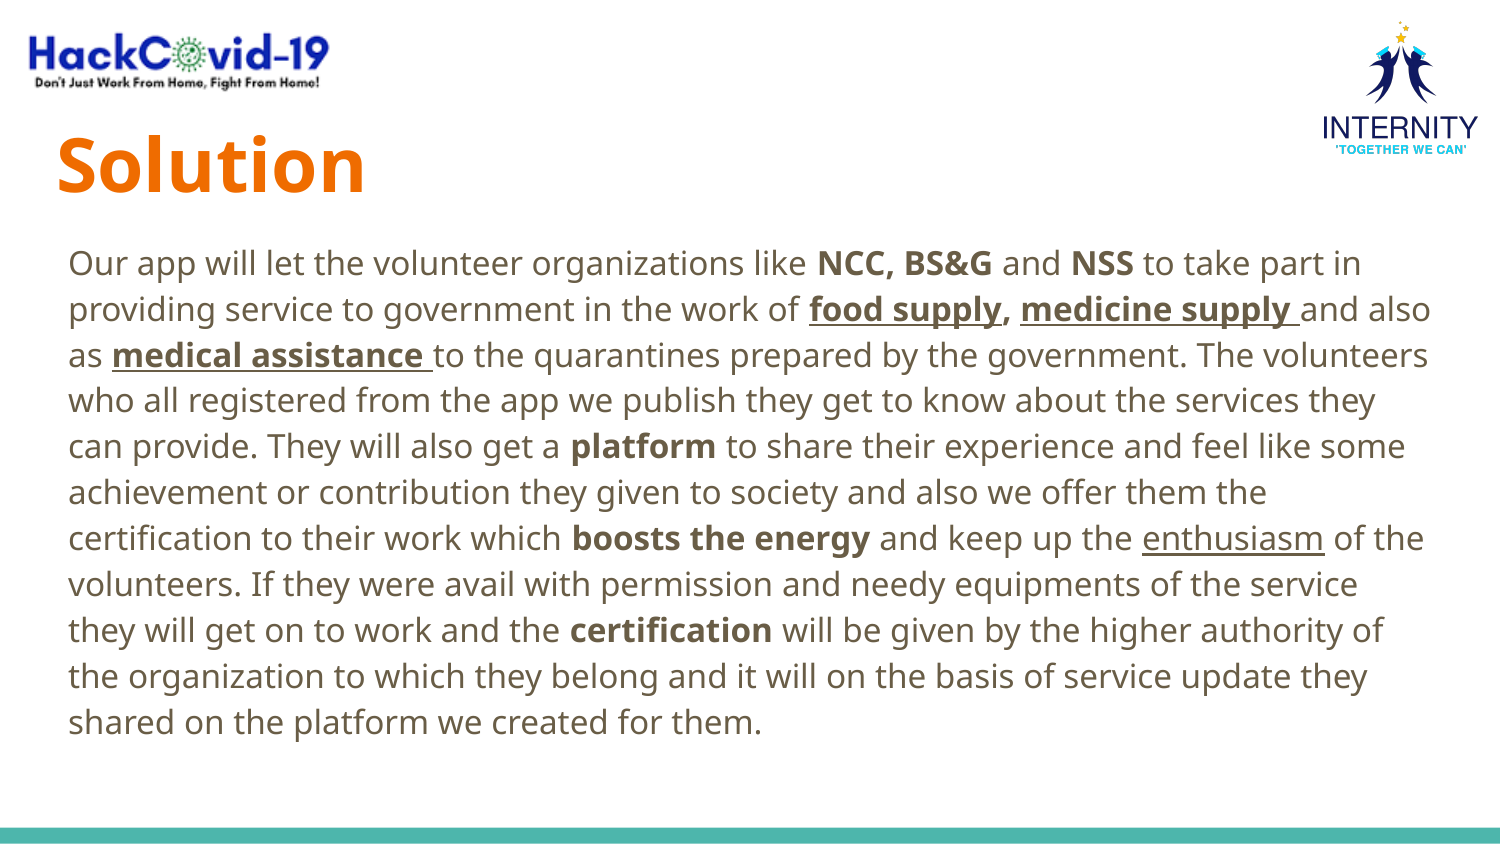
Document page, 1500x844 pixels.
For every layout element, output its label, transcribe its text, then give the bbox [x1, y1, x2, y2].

picture [1323, 21, 1478, 154]
title Solution [41, 102, 1439, 197]
picture [24, 21, 337, 93]
list Our app will let the volunteer organizations like NCC, BS&G and NSS to take part in providing service to government in the work of food supply, medicine supply and also as medical assistance to the quarantines prepared by the government. The volunteers who all registered from the app we publish they get to know about the services they can provide. They will also get a platform to share their experience and feel like some achievement or contribution they given to society and also we offer them the certification to their work which boosts the energy and keep up the enthusiasm of the volunteers. If they were avail with permission and needy equipments of the service they will get on to work and the certification will be given by the higher authority of the organization to which they belong and it will on the basis of service update they shared on the platform we created for them. [53, 221, 1451, 782]
